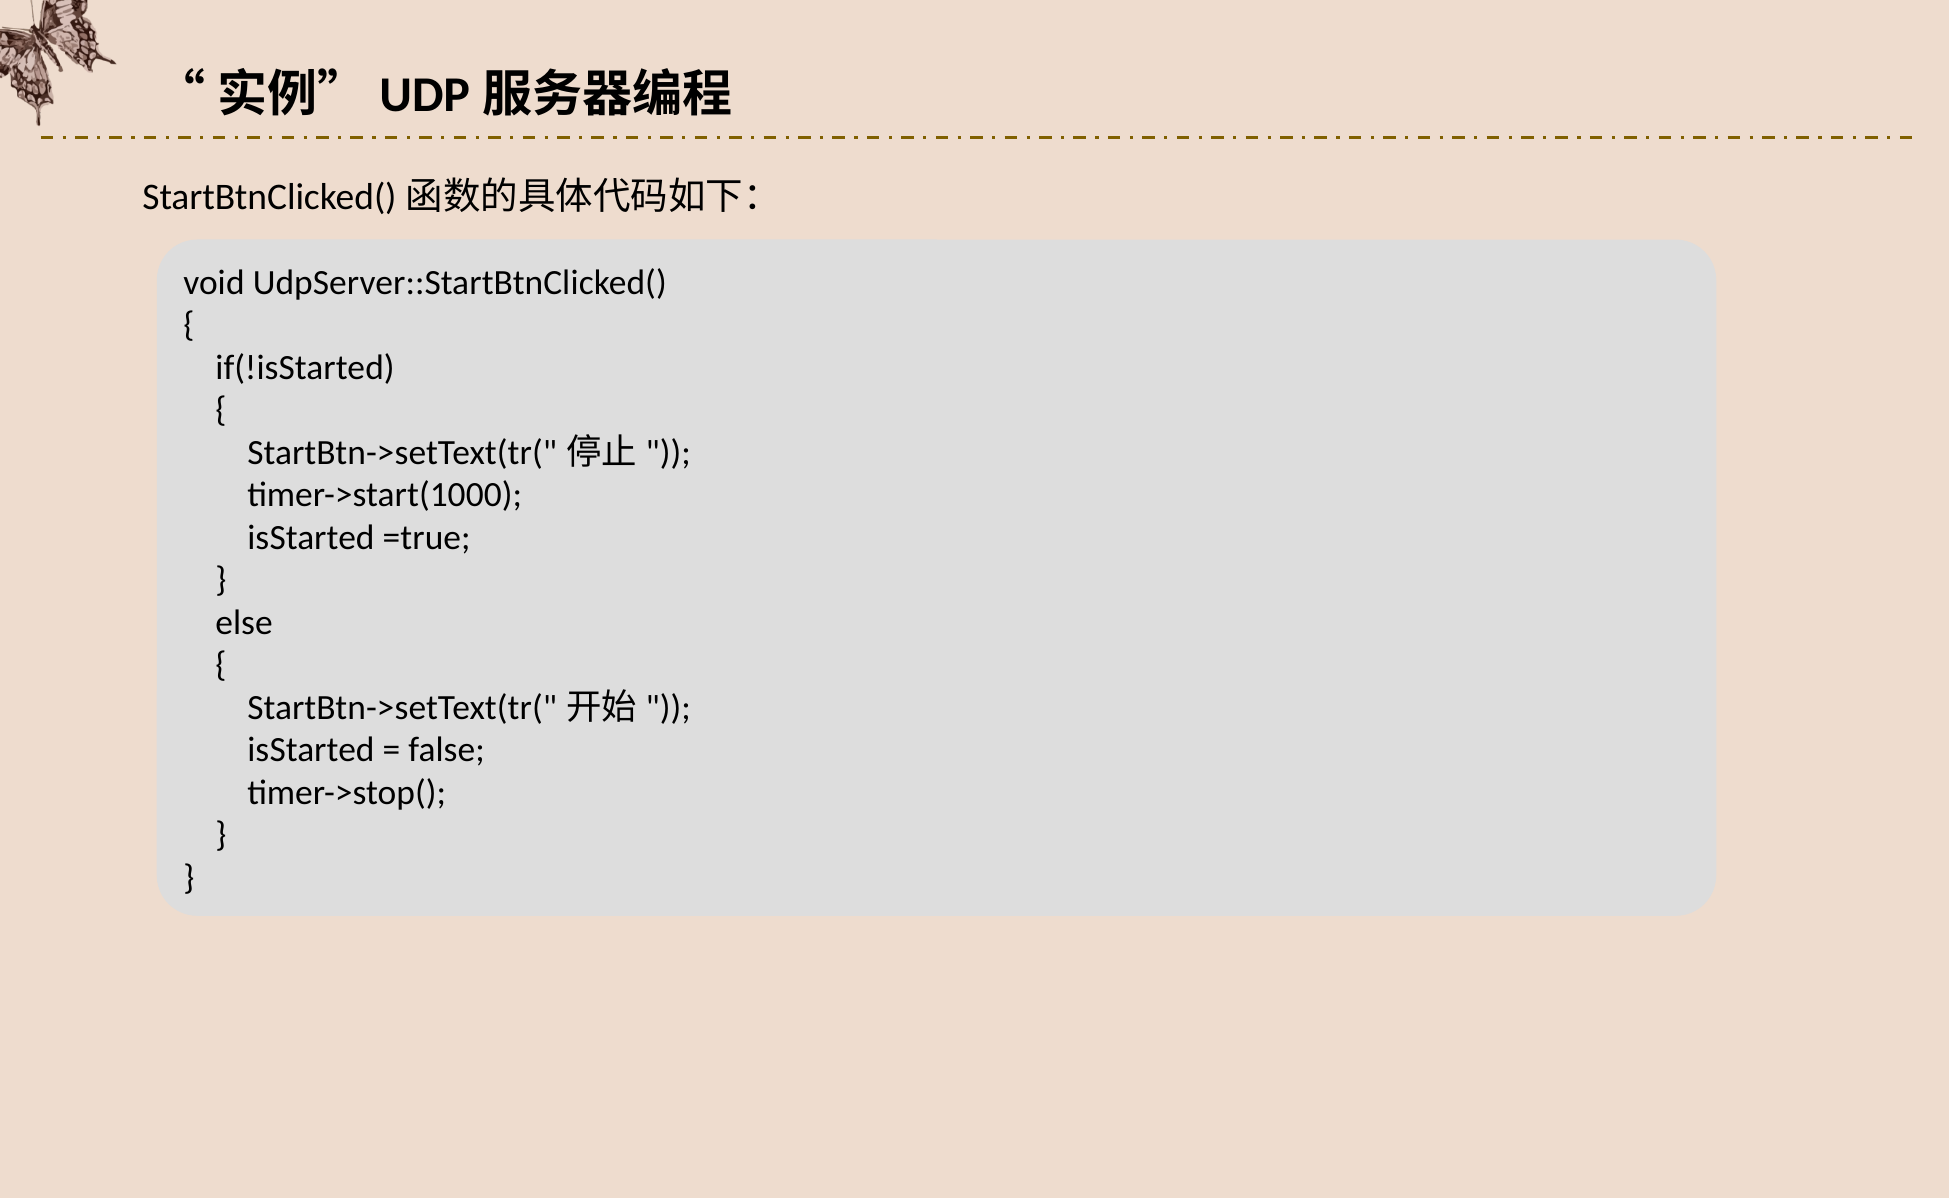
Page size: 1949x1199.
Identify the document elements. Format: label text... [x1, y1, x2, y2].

text_box void UdpServer::StartBtnClicked() { if(!isStarted) { StartBtn->setText(tr("停止")); timer->start(1000); isStarted =true; } else { StartBtn->setText(tr("开始")); isStarted = false; timer->stop(); } } [156, 239, 1717, 916]
text_box “实例”UDP服务器编程 [140, 53, 747, 129]
picture [0, 0, 142, 138]
text_box StartBtnClicked()函数的具体代码如下： [127, 164, 796, 225]
